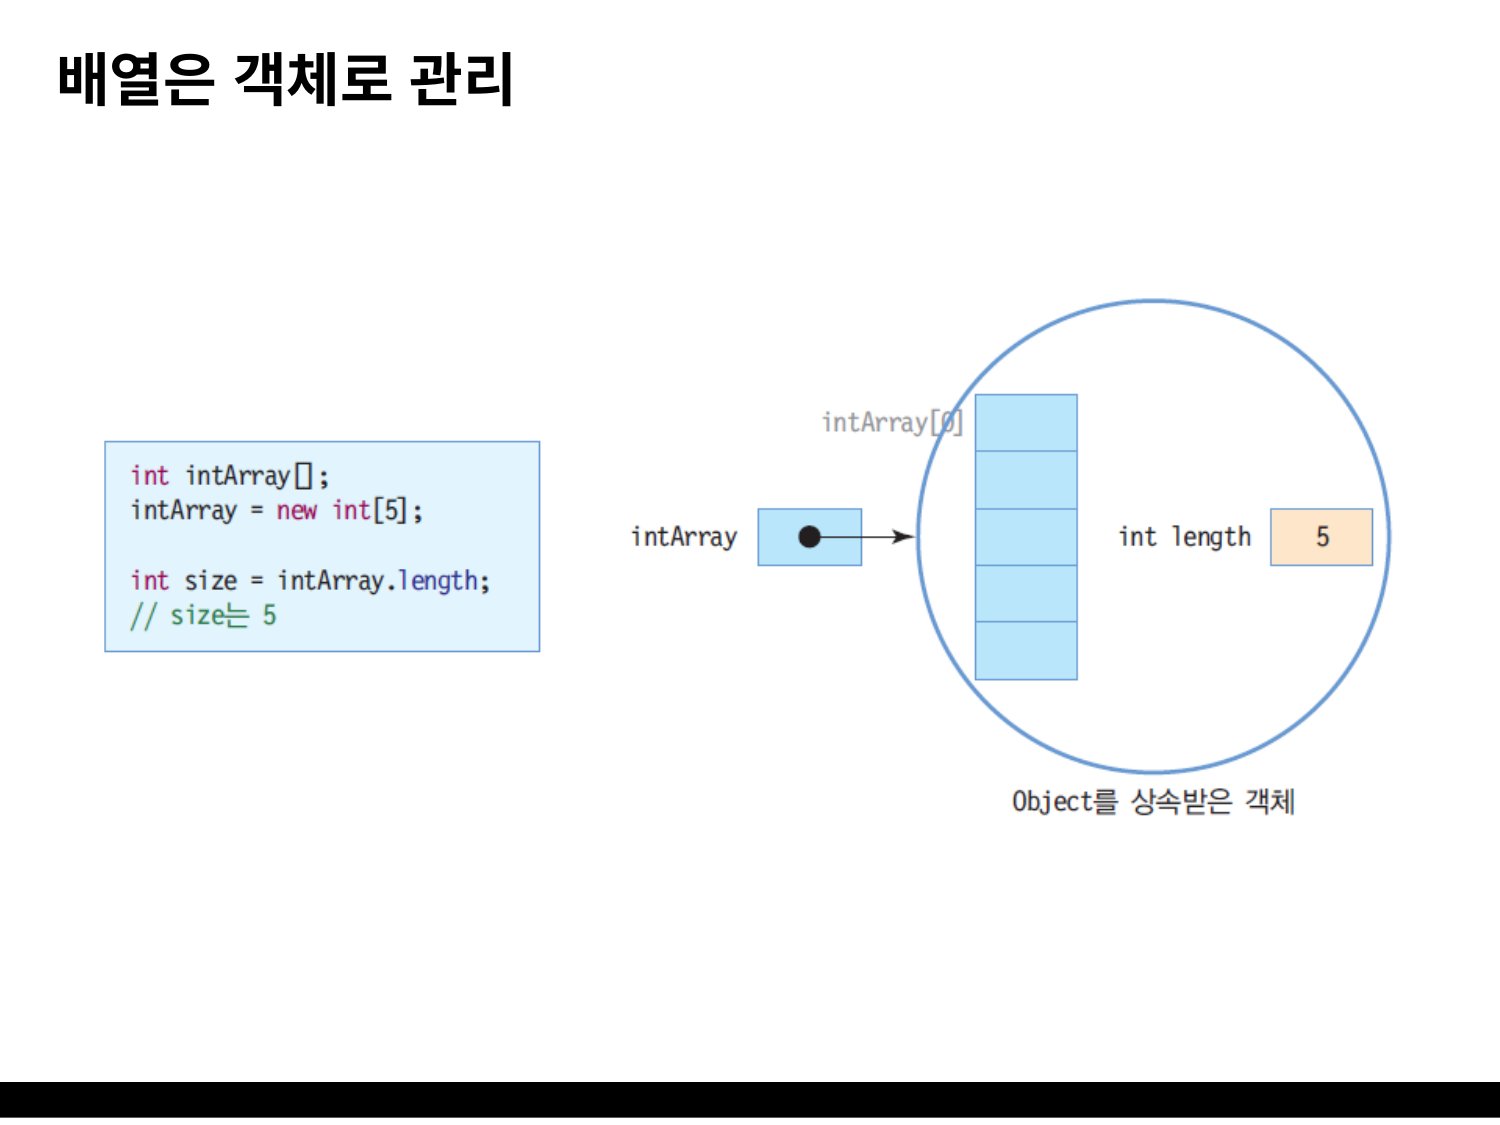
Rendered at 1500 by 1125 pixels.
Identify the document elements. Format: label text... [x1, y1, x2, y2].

picture [77, 283, 1423, 842]
title 배열은 객체로 관리 [41, 19, 1459, 138]
